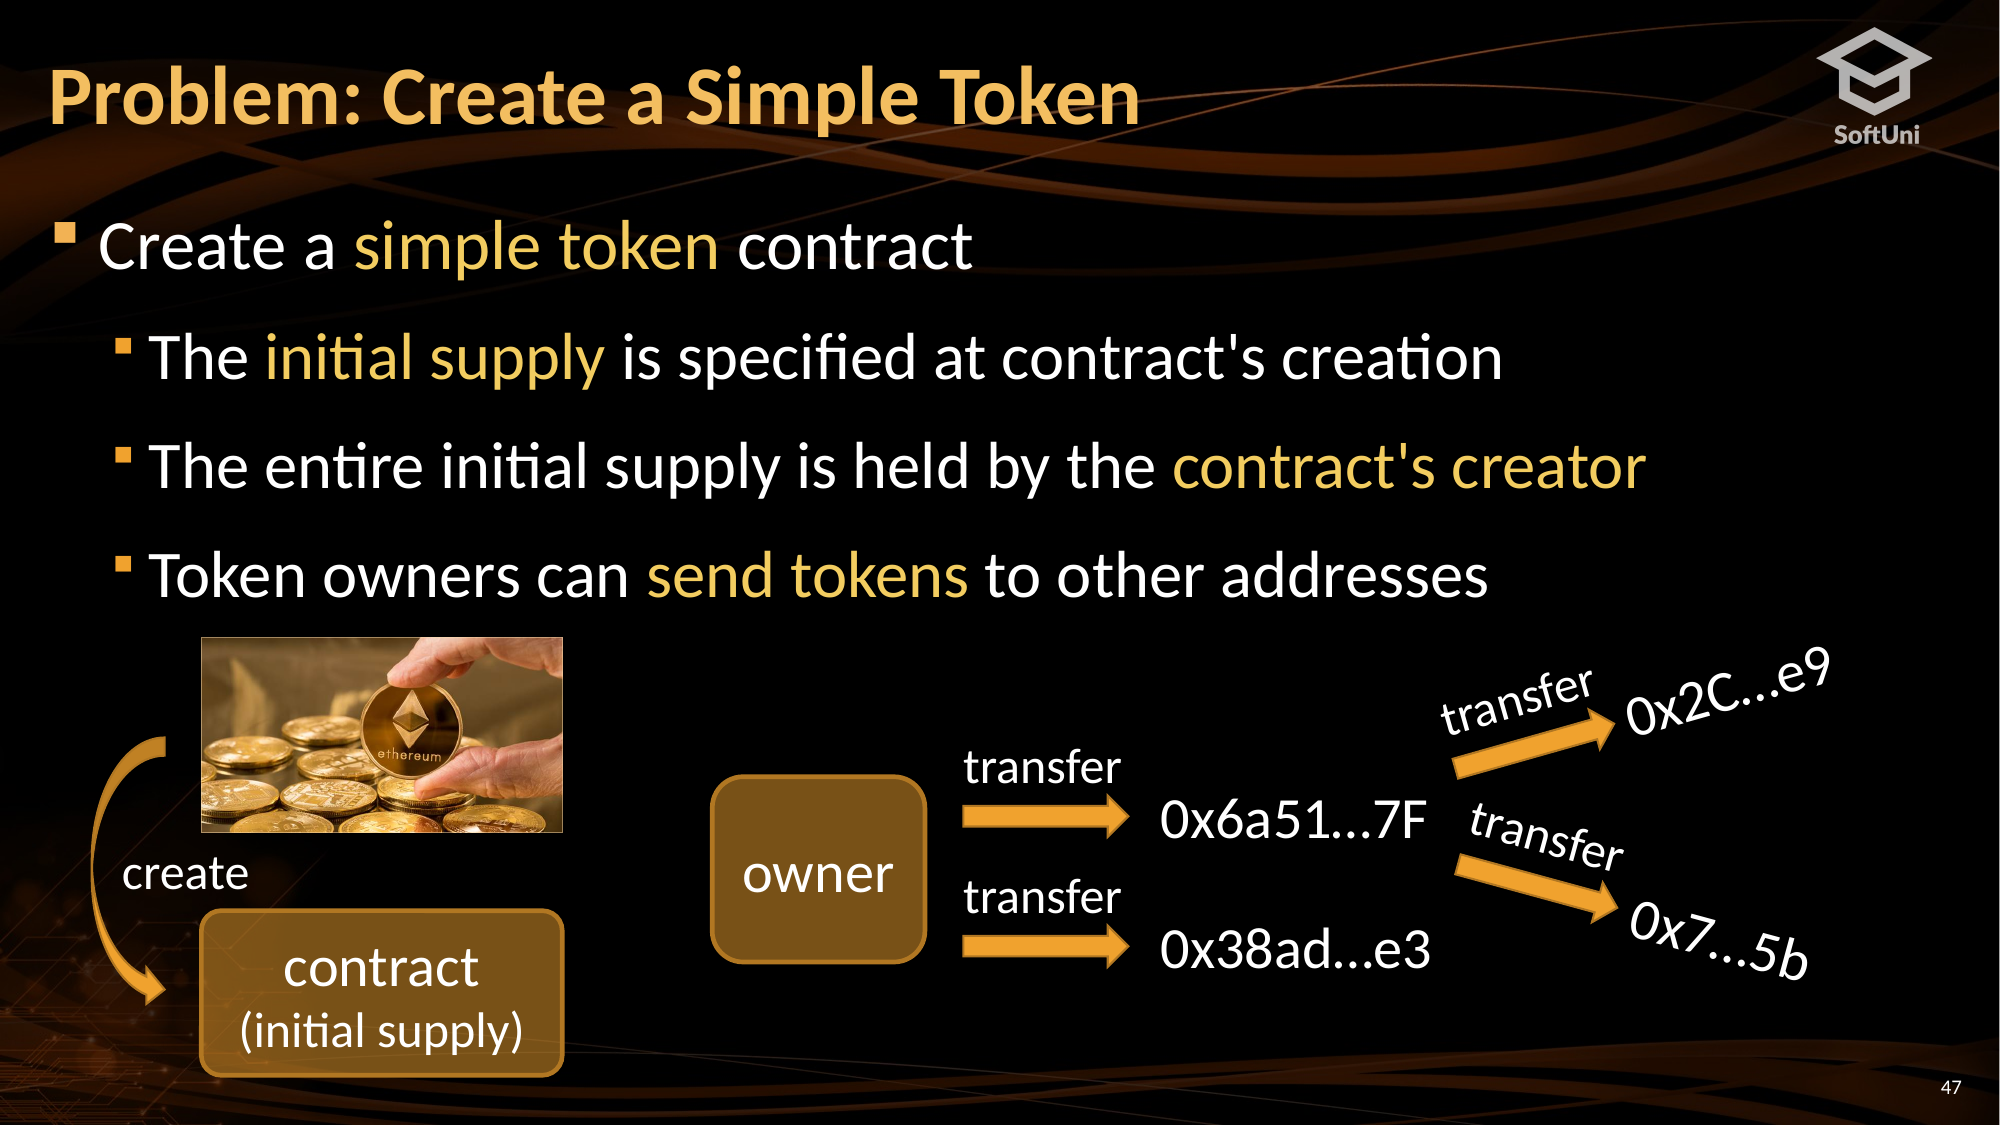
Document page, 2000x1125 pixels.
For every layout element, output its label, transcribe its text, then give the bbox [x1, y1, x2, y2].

text_box contract (initial supply) [200, 909, 564, 1077]
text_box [1424, 626, 1850, 755]
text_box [947, 856, 1449, 989]
title Problem: Create a Simple Token [30, 6, 1602, 189]
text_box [1441, 823, 1840, 958]
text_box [947, 726, 1446, 856]
text_box [90, 736, 167, 1007]
text_box create [107, 831, 265, 907]
picture [0, 0, 2000, 1125]
text_box owner [711, 775, 926, 964]
list Create a simple token contract The initial supply is specified at contract's creation The entire initial supply is held by the contract's creator Token owners can send tokens to other addresses [31, 188, 1968, 1103]
